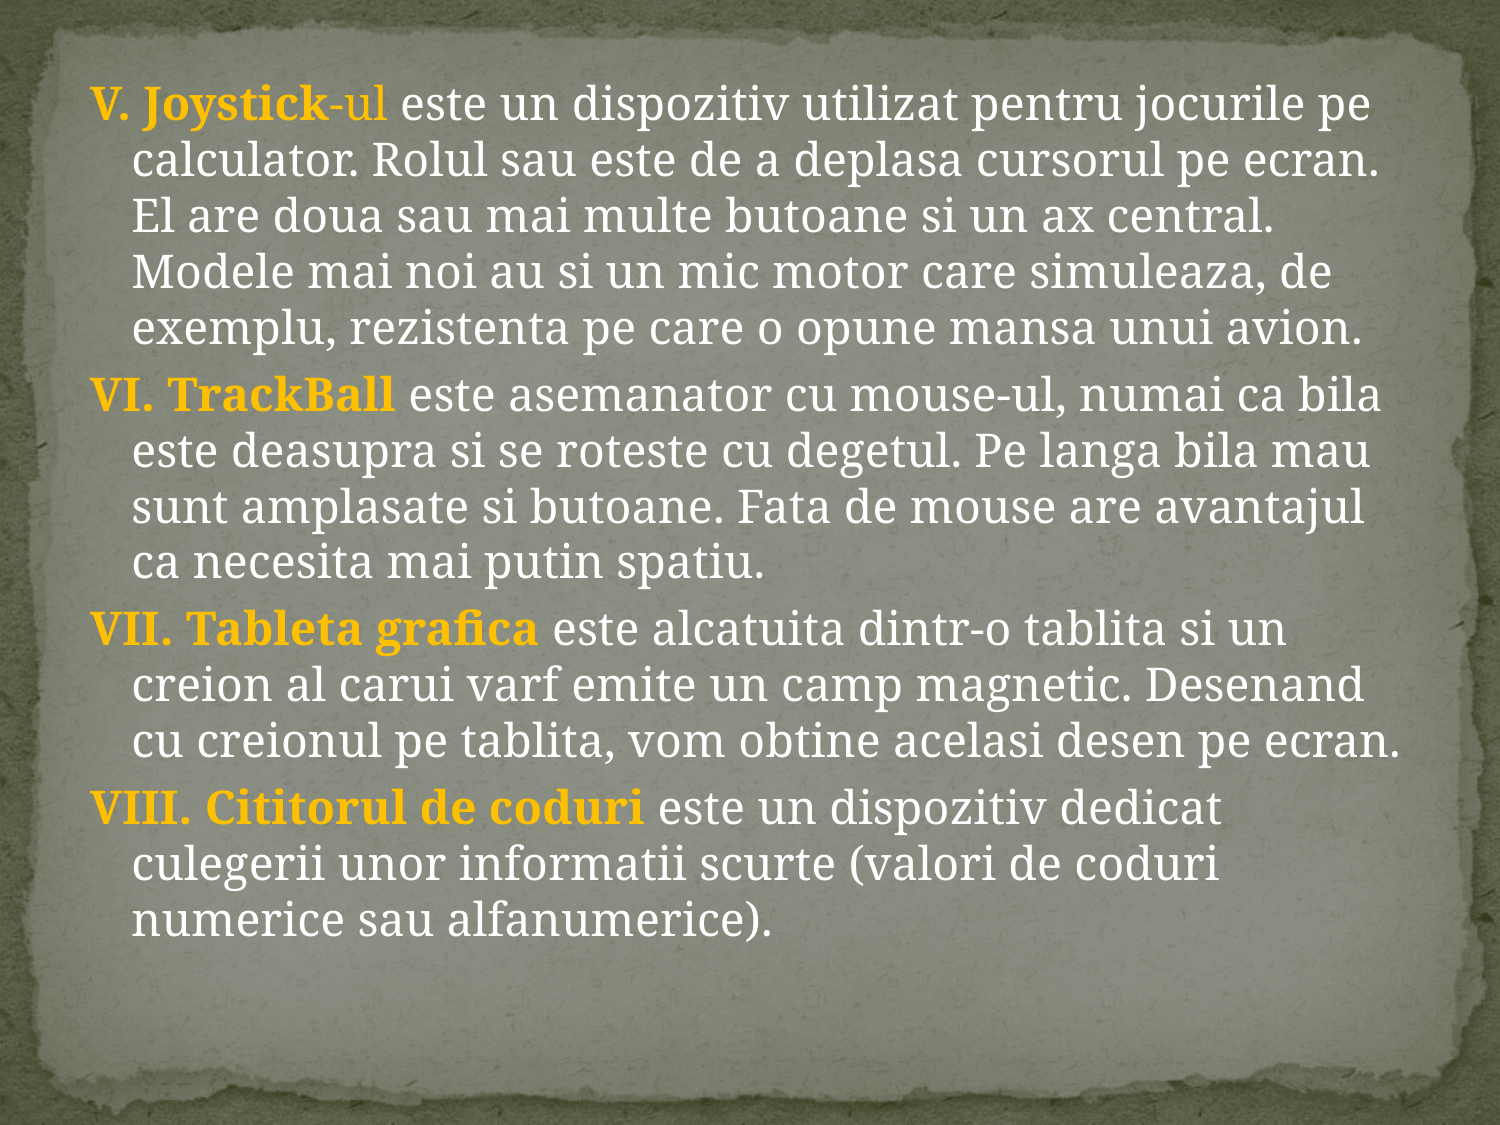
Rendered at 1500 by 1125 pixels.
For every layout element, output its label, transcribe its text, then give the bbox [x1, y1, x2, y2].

list V. Joystick-ul este un dispozitiv utilizat pentru jocurile pe calculator. Rolul sau este de a deplasa cursorul pe ecran. El are doua sau mai multe butoane si un ax central. Modele mai noi au si un mic motor care simuleaza, de exemplu, rezistenta pe care o opune mansa unui avion. VI. TrackBall este asemanator cu mouse-ul, numai ca bila este deasupra si se roteste cu degetul. Pe langa bila mau sunt amplasate si butoane. Fata de mouse are avantajul ca necesita mai putin spatiu. VII. Tableta grafica este alcatuita dintr-o tablita si un creion al carui varf emite un camp magnetic. Desenand cu creionul pe tablita, vom obtine acelasi desen pe ecran. VIII. Cititorul de coduri este un dispozitiv dedicat culegerii unor informatii scurte (valori de coduri numerice sau alfanumerice). [75, 66, 1425, 1000]
